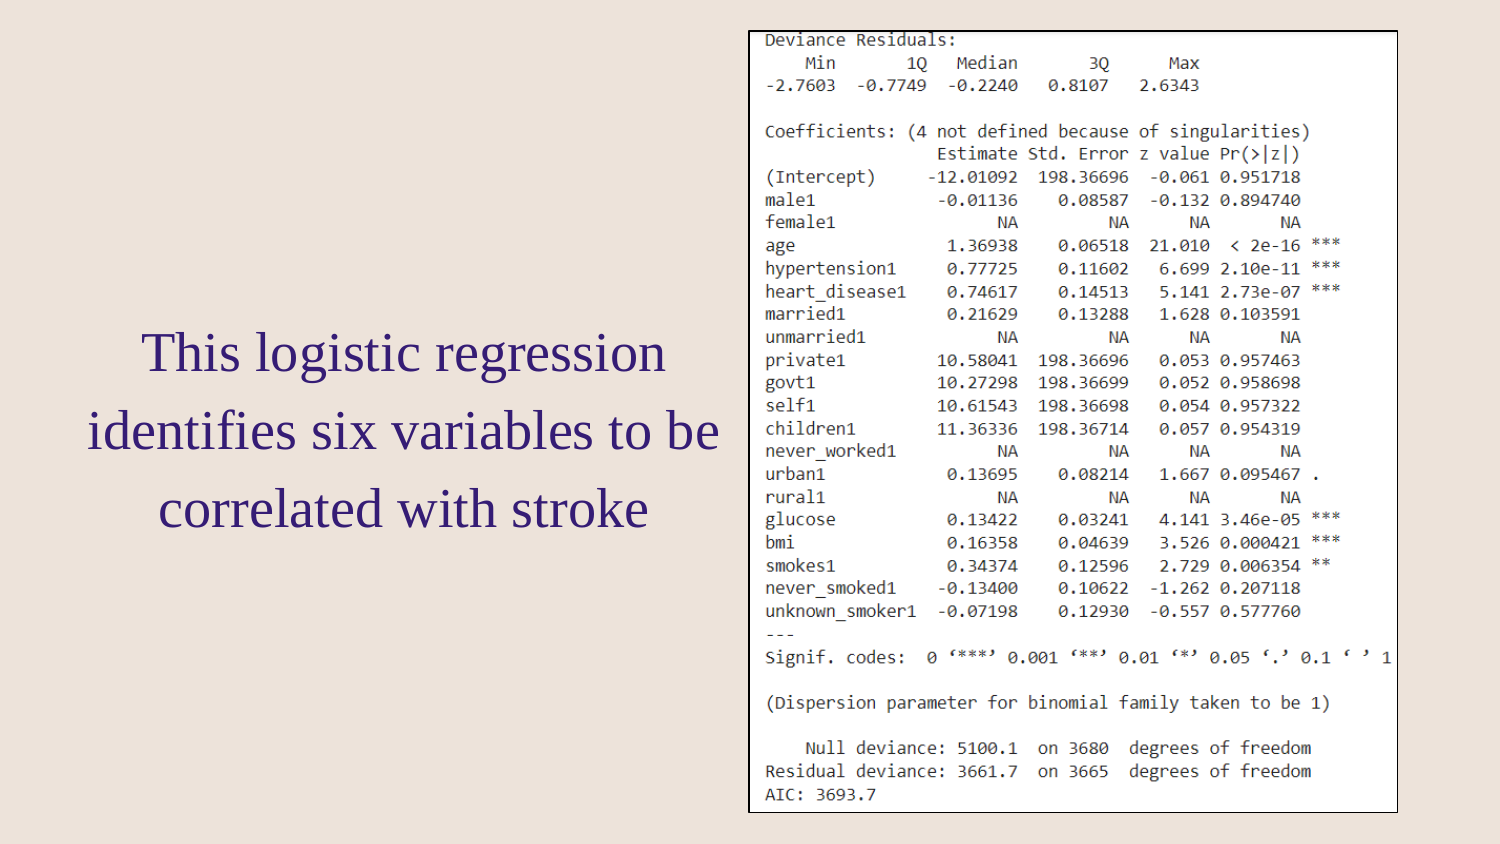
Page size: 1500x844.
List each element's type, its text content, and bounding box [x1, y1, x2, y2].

picture [749, 31, 1398, 812]
title This logistic regression identifies six variables to be correlated with stroke [51, 130, 744, 713]
